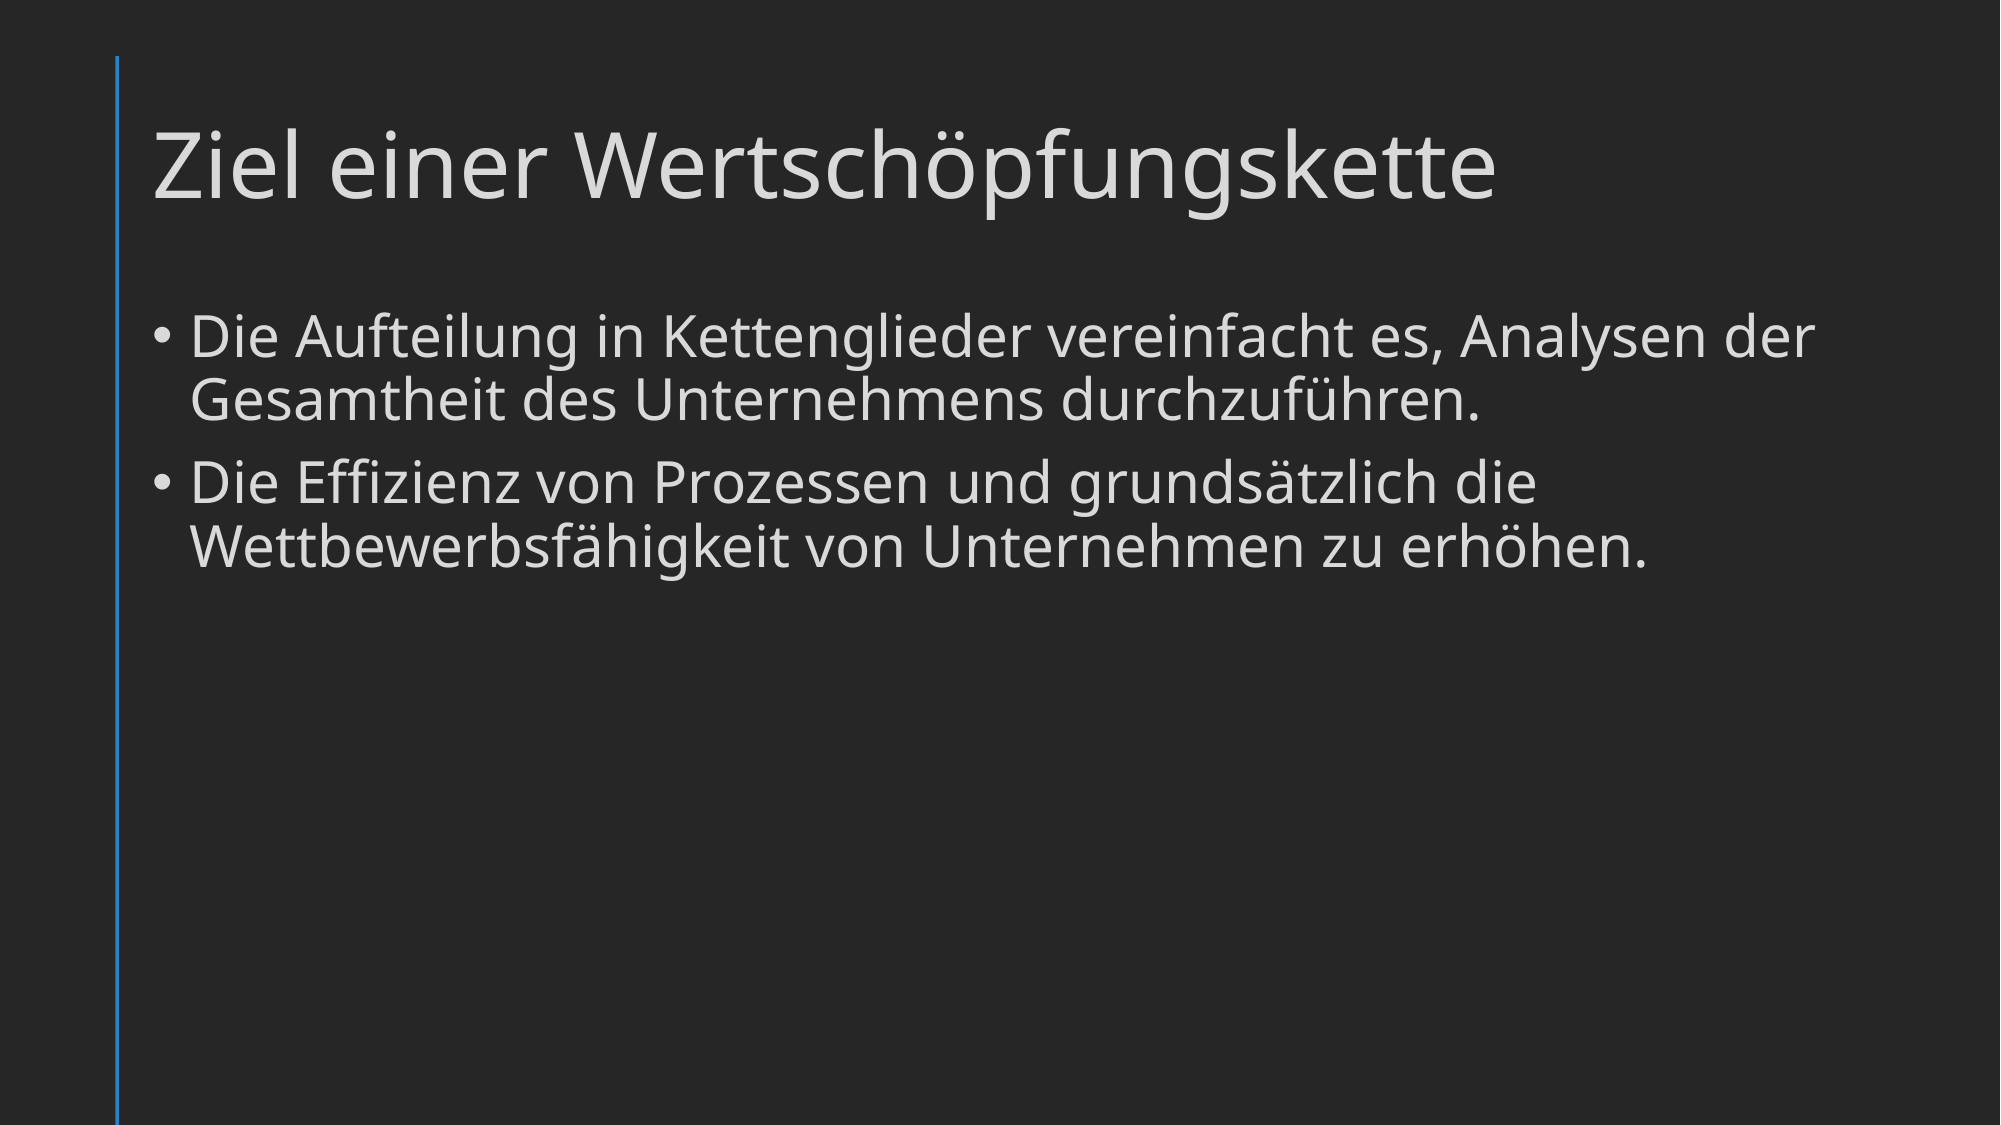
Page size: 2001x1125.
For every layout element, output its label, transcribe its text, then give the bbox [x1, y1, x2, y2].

title Ziel einer Wertschöpfungskette [137, 59, 1863, 278]
list Die Aufteilung in Kettenglieder vereinfacht es, Analysen der Gesamtheit des Unternehmens durchzuführen. Die Effizienz von Prozessen und grundsätzlich die Wettbewerbsfähigkeit von Unternehmen zu erhöhen. [137, 299, 1863, 1014]
